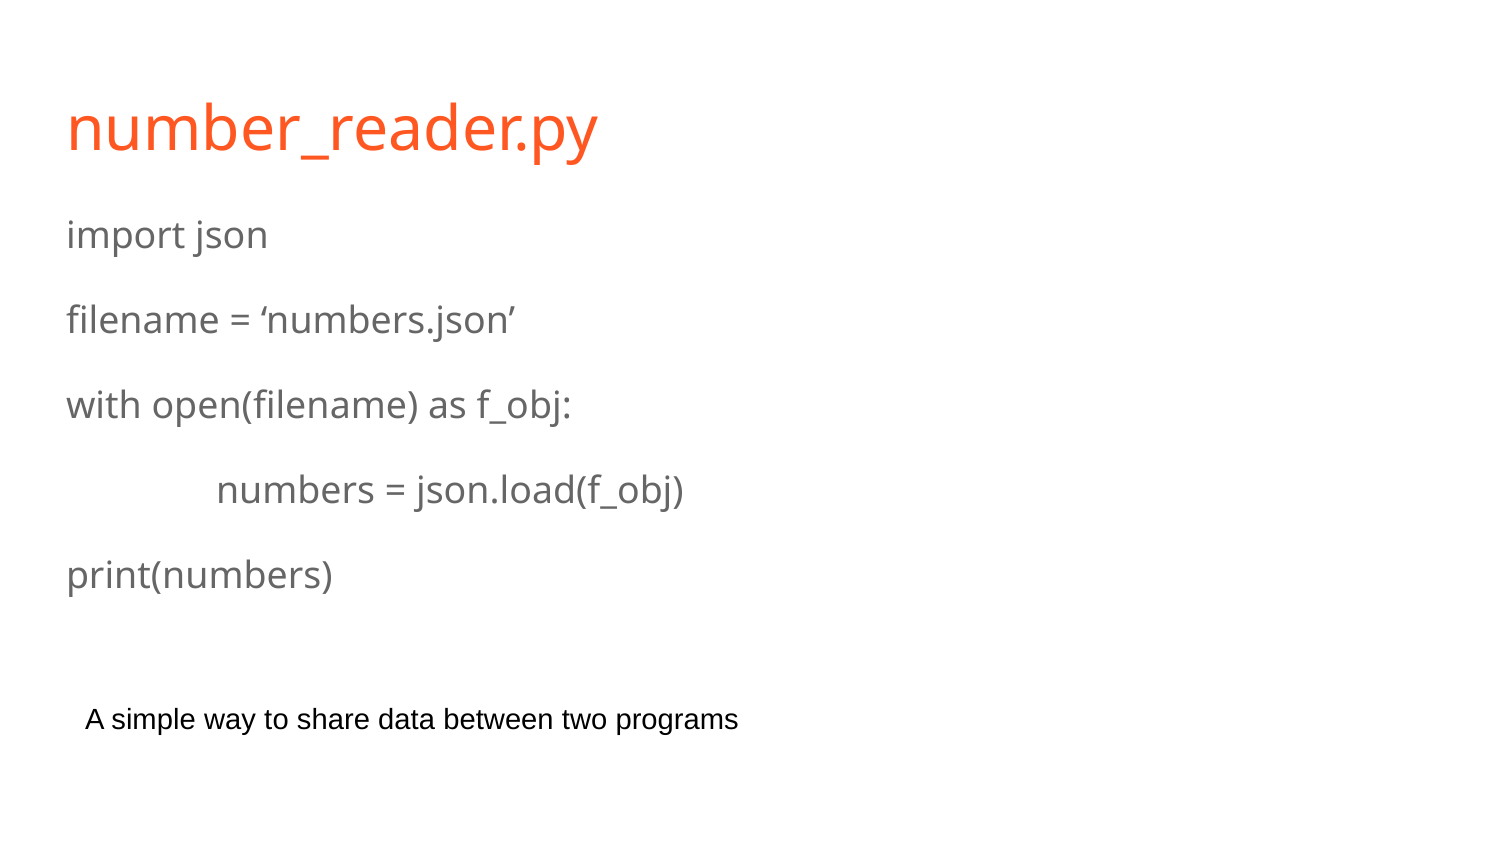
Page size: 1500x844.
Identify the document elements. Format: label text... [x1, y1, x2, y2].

list import json filename = ‘numbers.json’ with open(filename) as f_obj: numbers = json.load(f_obj) print(numbers) [51, 189, 784, 750]
title number_reader.py [51, 72, 1449, 167]
text_box A simple way to share data between two programs [70, 685, 1432, 813]
